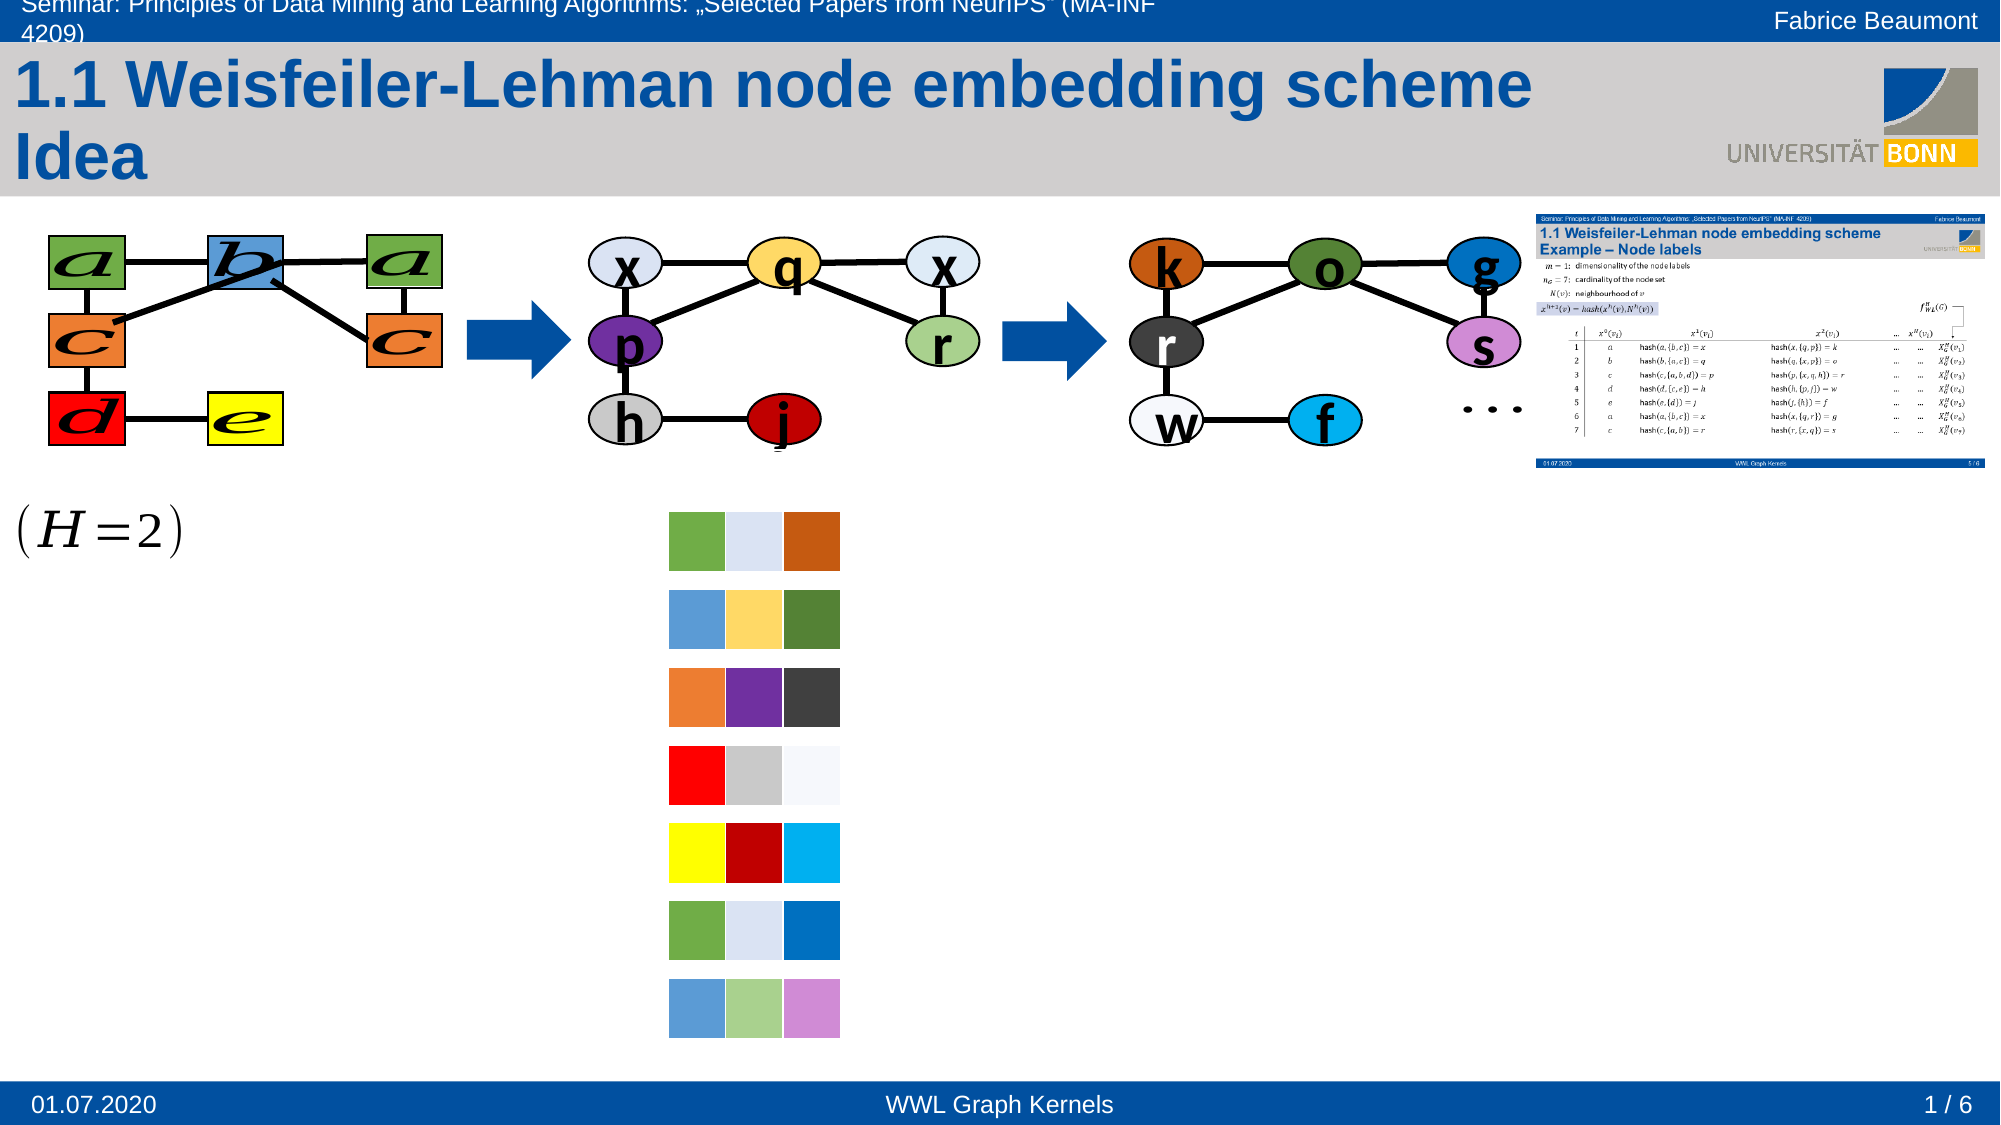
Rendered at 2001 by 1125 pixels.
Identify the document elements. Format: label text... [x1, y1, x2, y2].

picture [1536, 214, 1985, 468]
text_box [588, 236, 980, 445]
text_box 1 / 6 [1850, 1081, 1988, 1125]
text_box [50, 236, 441, 444]
text_box [465, 297, 573, 382]
list 1.1 Weisfeiler-Lehman node embedding scheme Idea [0, 42, 1725, 122]
picture [1724, 44, 1978, 187]
text_box [1001, 298, 1109, 384]
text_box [1129, 237, 1521, 446]
